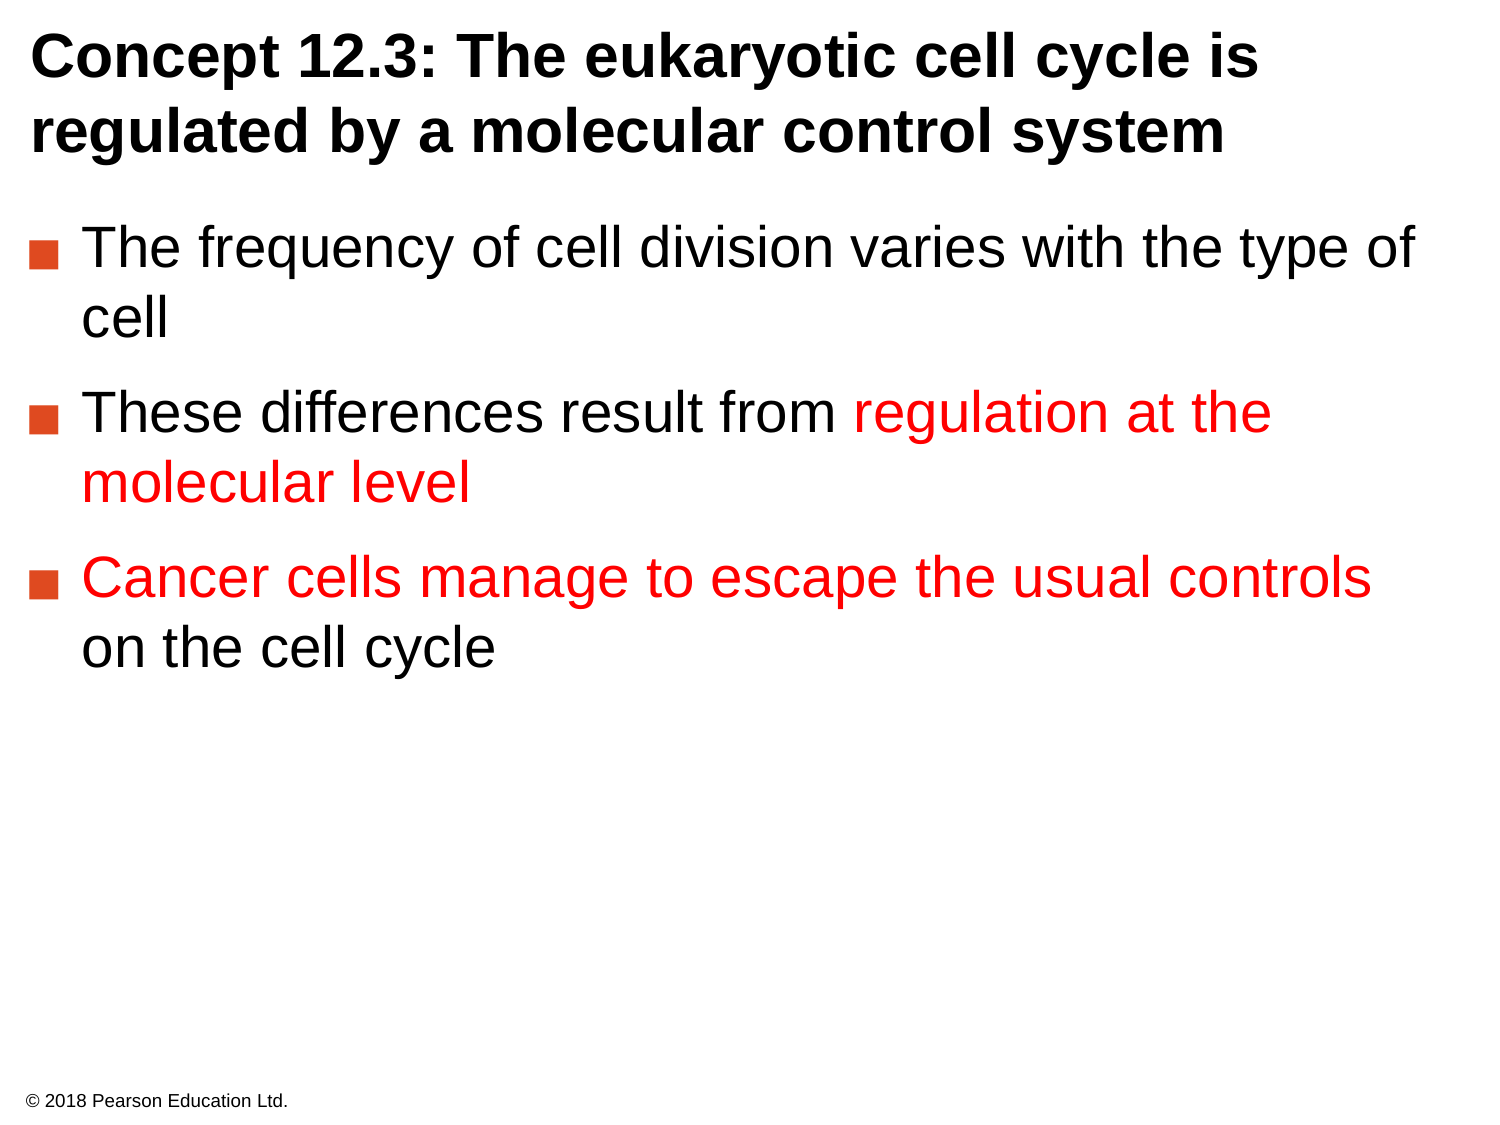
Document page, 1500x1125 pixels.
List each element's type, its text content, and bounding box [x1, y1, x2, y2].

title Concept 12.3: The eukaryotic cell cycle is regulated by a molecular control system [0, 0, 1500, 182]
list The frequency of cell division varies with the type of cell These differences result from regulation at the molecular level Cancer cells manage to escape the usual controls on the cell cycle [24, 208, 1475, 1065]
footer © 2018 Pearson Education Ltd. [10, 1080, 518, 1119]
